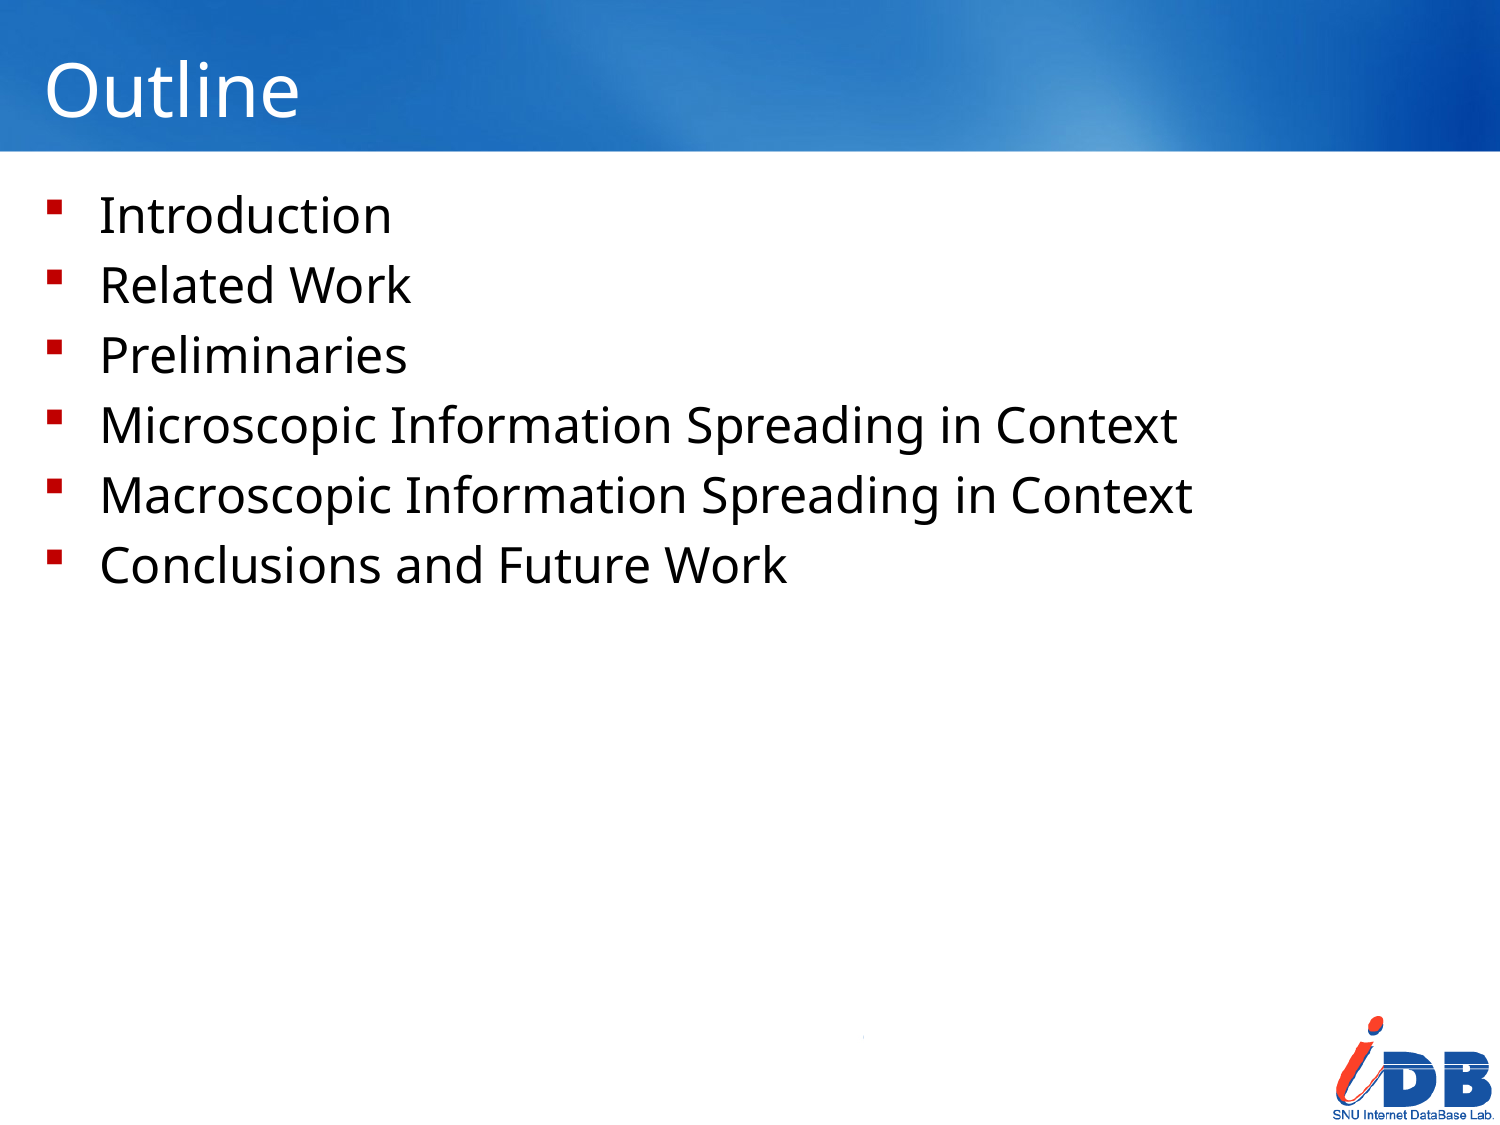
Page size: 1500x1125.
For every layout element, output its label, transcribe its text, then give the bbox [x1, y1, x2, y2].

picture [0, 0, 1500, 1125]
list Introduction Related Work Preliminaries Microscopic Information Spreading in Context Macroscopic Information Spreading in Context Conclusions and Future Work [28, 175, 1472, 1067]
title Outline [28, 23, 1472, 153]
